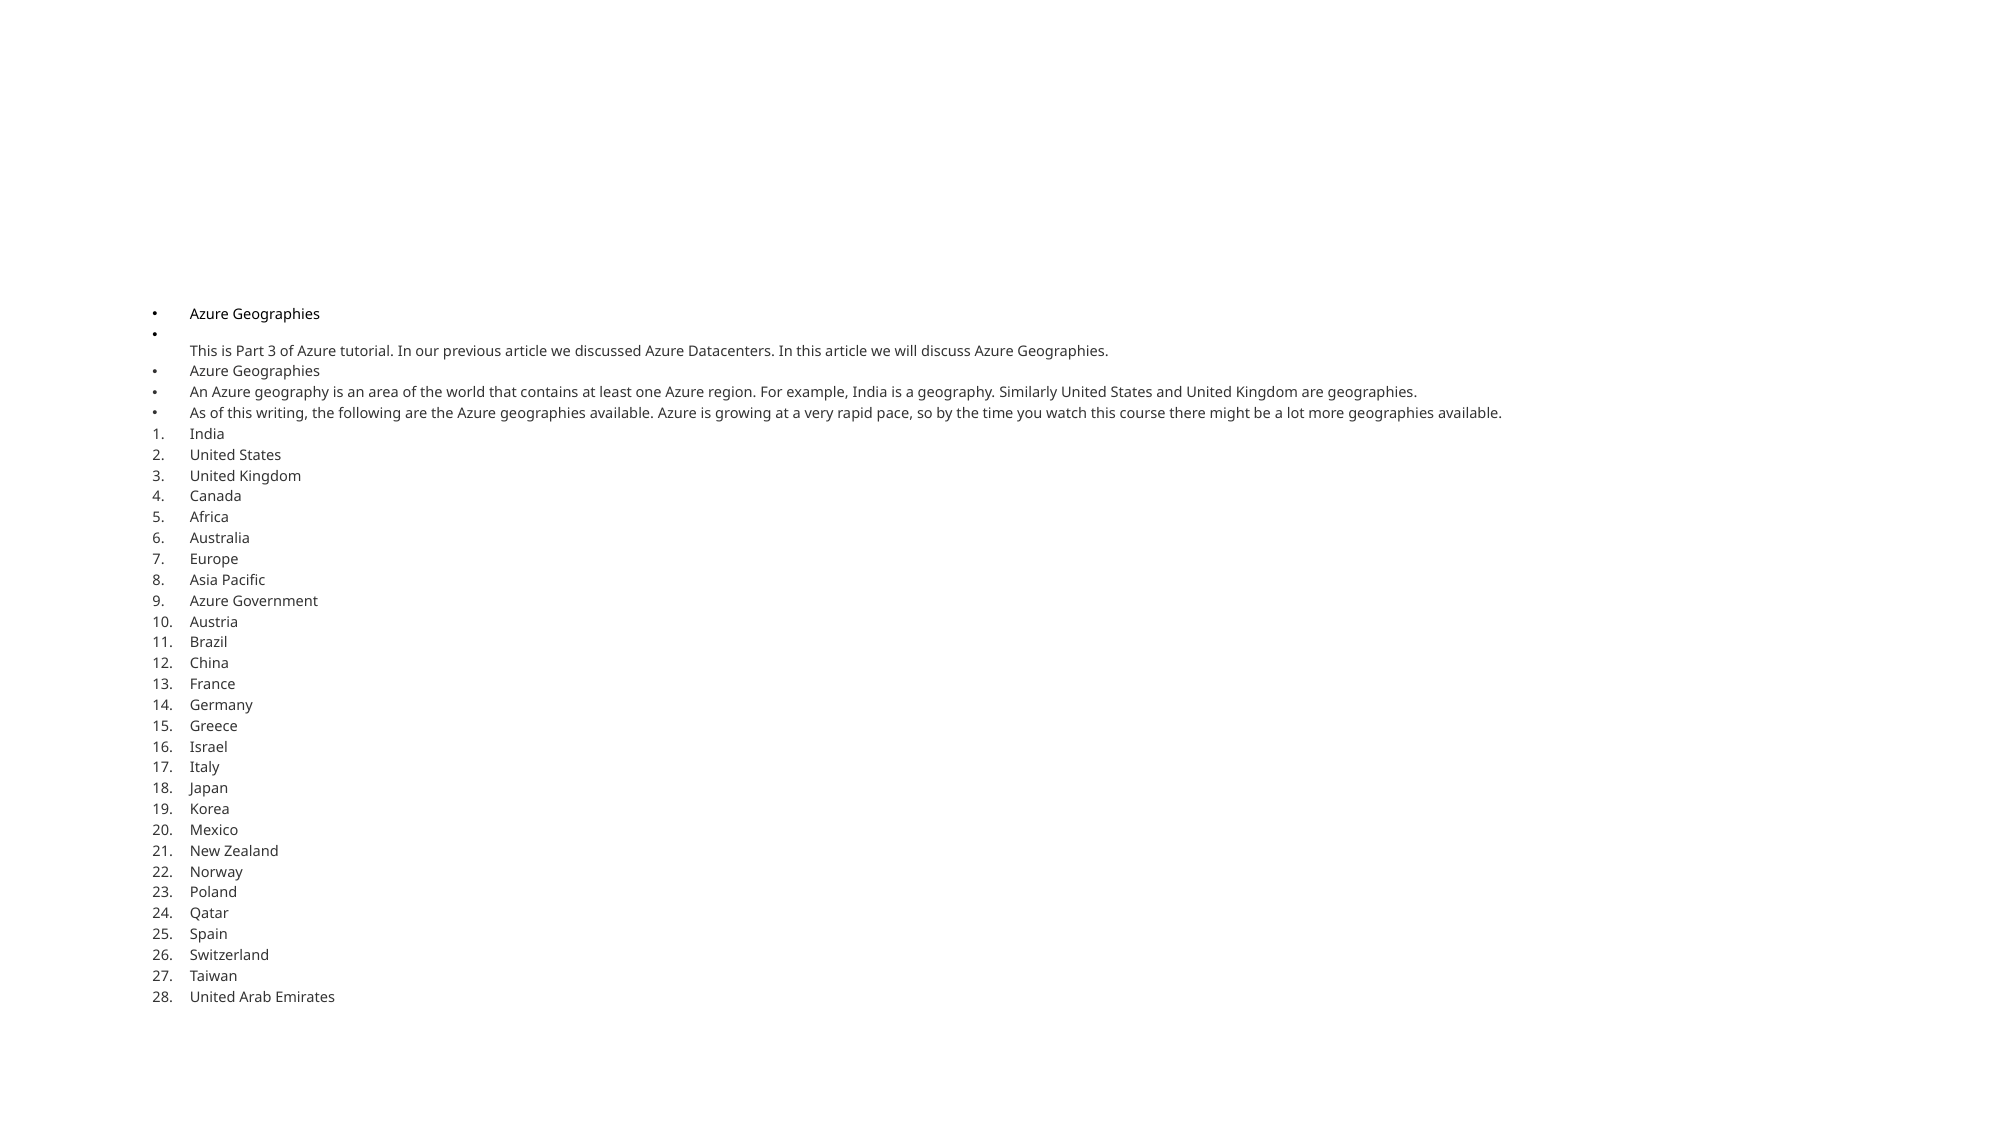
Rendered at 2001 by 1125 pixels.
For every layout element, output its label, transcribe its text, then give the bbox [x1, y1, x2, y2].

list Azure Geographies This is Part 3 of Azure tutorial. In our previous article we discussed Azure Datacenters. In this article we will discuss Azure Geographies. Azure Geographies An Azure geography is an area of the world that contains at least one Azure region. For example, India is a geography. Similarly United States and United Kingdom are geographies. As of this writing, the following are the Azure geographies available. Azure is growing at a very rapid pace, so by the time you watch this course there might be a lot more geographies available. India United States United Kingdom Canada Africa Australia Europe Asia Pacific Azure Government Austria Brazil China France Germany Greece Israel Italy Japan Korea Mexico New Zealand Norway Poland Qatar Spain Switzerland Taiwan United Arab Emirates [137, 299, 1863, 1014]
